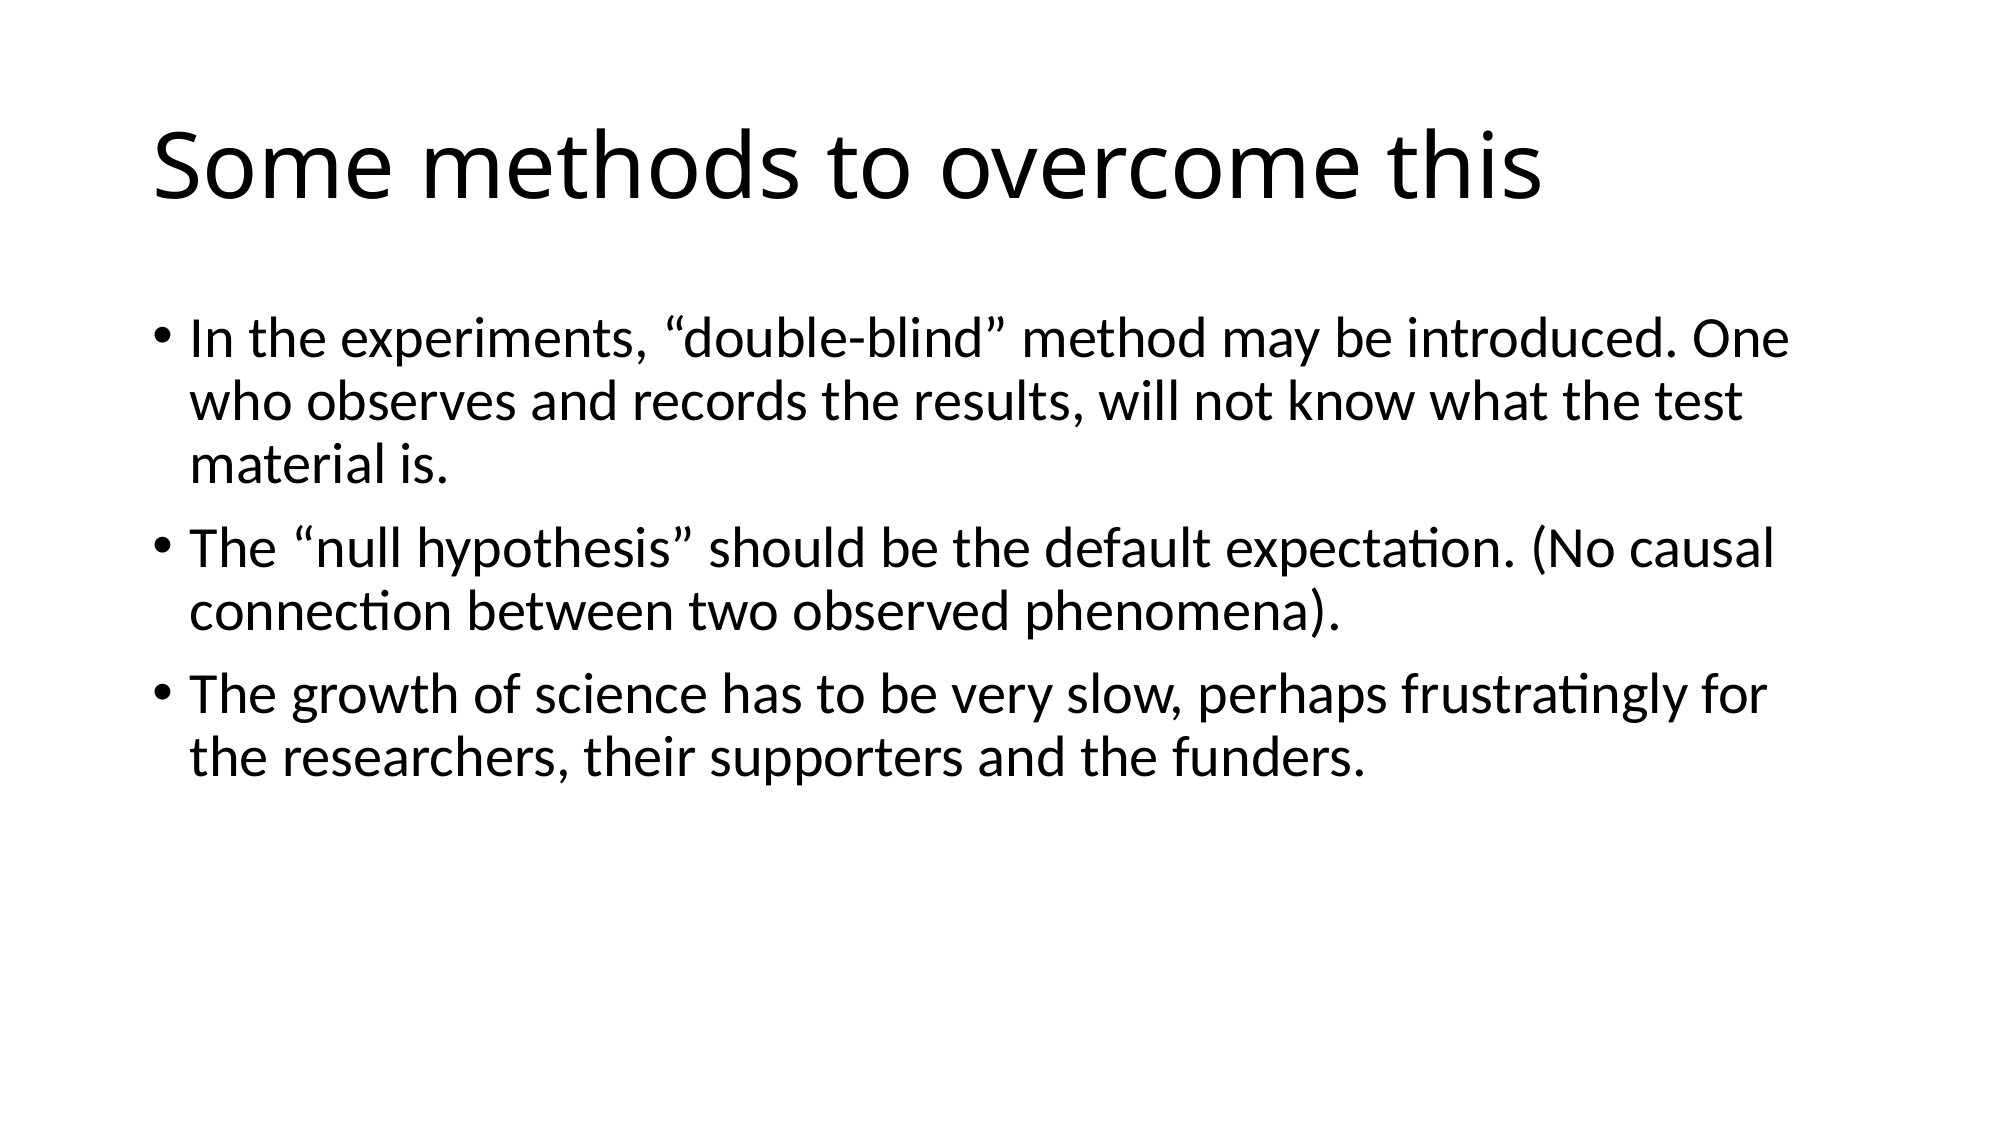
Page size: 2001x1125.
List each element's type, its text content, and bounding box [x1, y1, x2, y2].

list In the experiments, “double-blind” method may be introduced. One who observes and records the results, will not know what the test material is. The “null hypothesis” should be the default expectation. (No causal connection between two observed phenomena). The growth of science has to be very slow, perhaps frustratingly for the researchers, their supporters and the funders. [137, 299, 1863, 1014]
title Some methods to overcome this [137, 59, 1863, 278]
